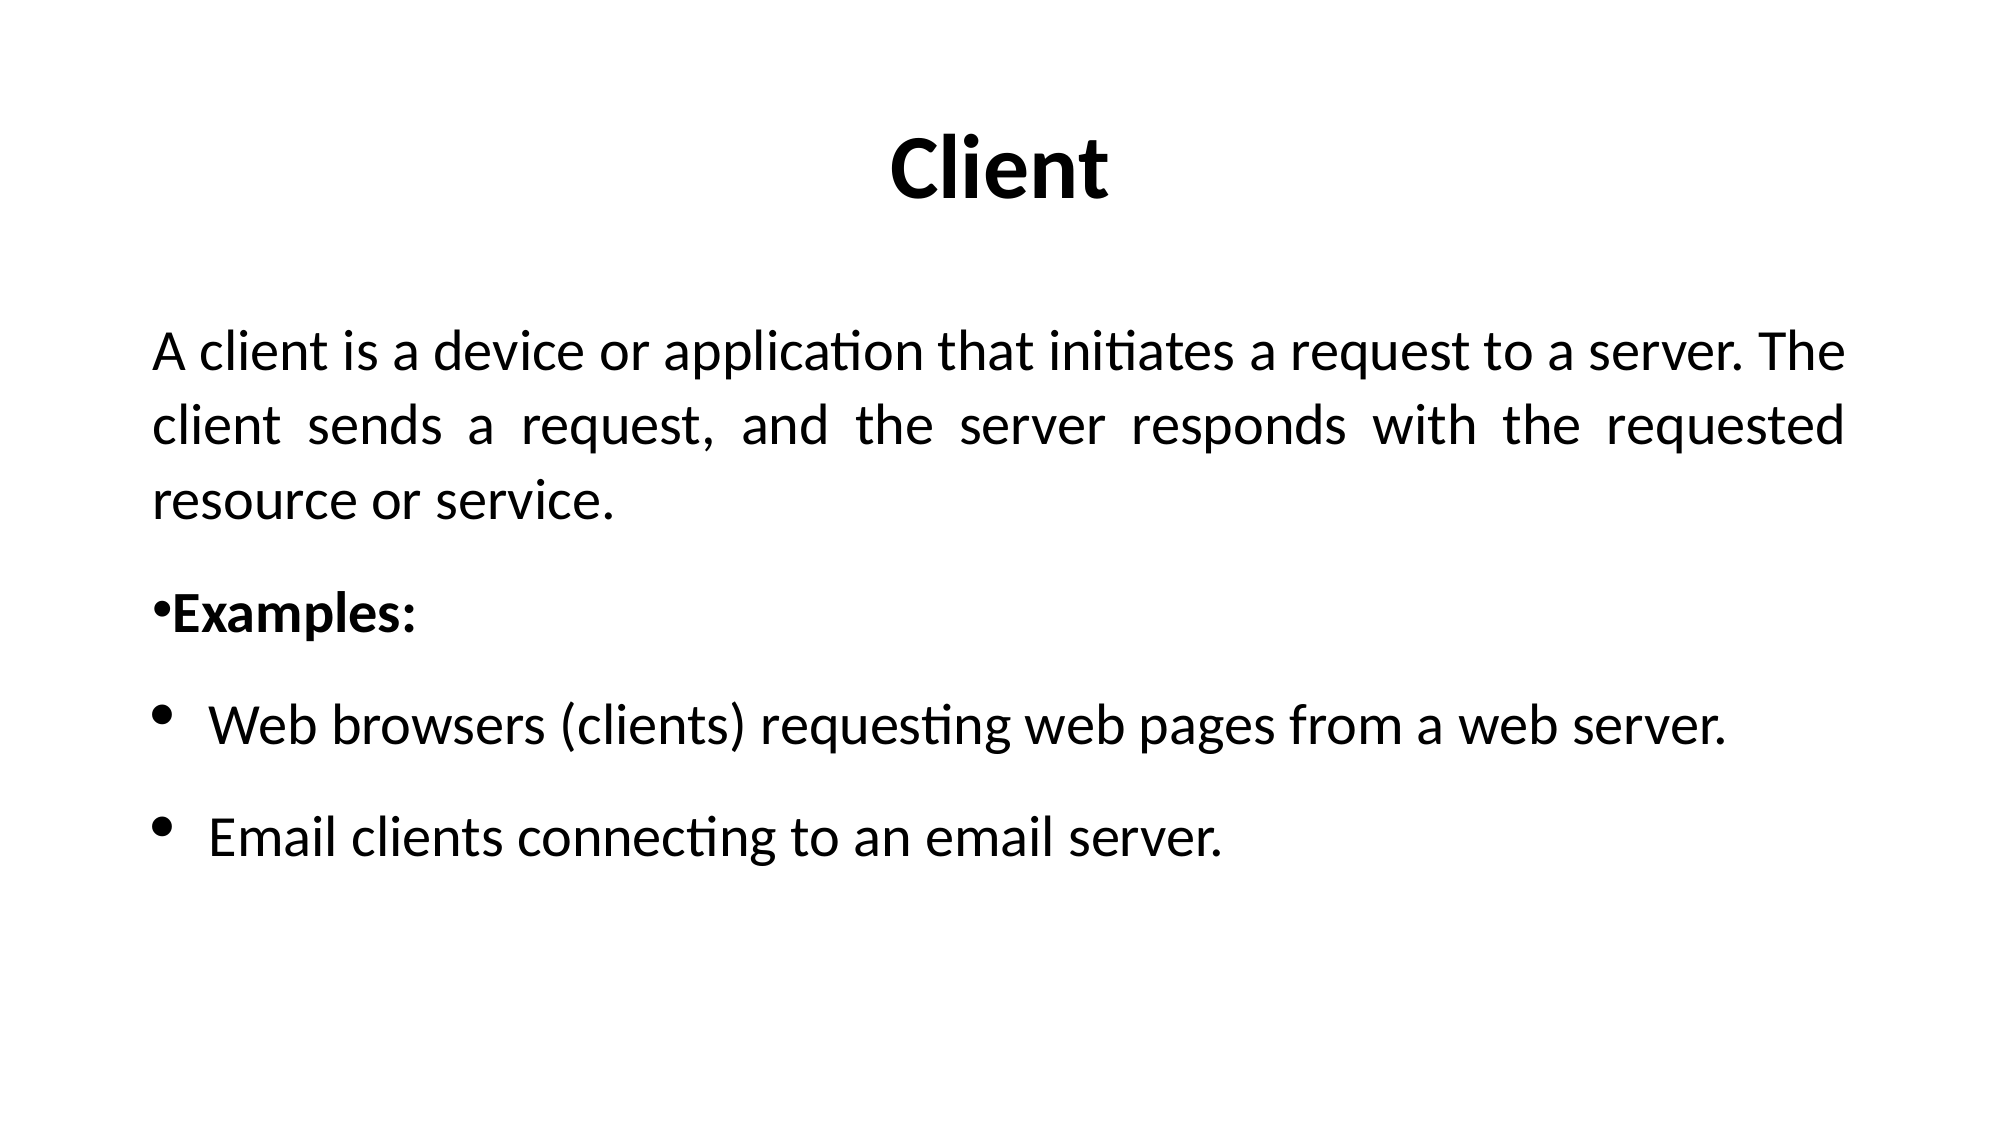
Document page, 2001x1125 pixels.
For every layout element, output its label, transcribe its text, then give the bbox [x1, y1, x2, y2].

list A client is a device or application that initiates a request to a server. The client sends a request, and the server responds with the requested resource or service. Examples: Web browsers (clients) requesting web pages from a web server. Email clients connecting to an email server. [137, 299, 1863, 1014]
title Client [137, 59, 1863, 278]
